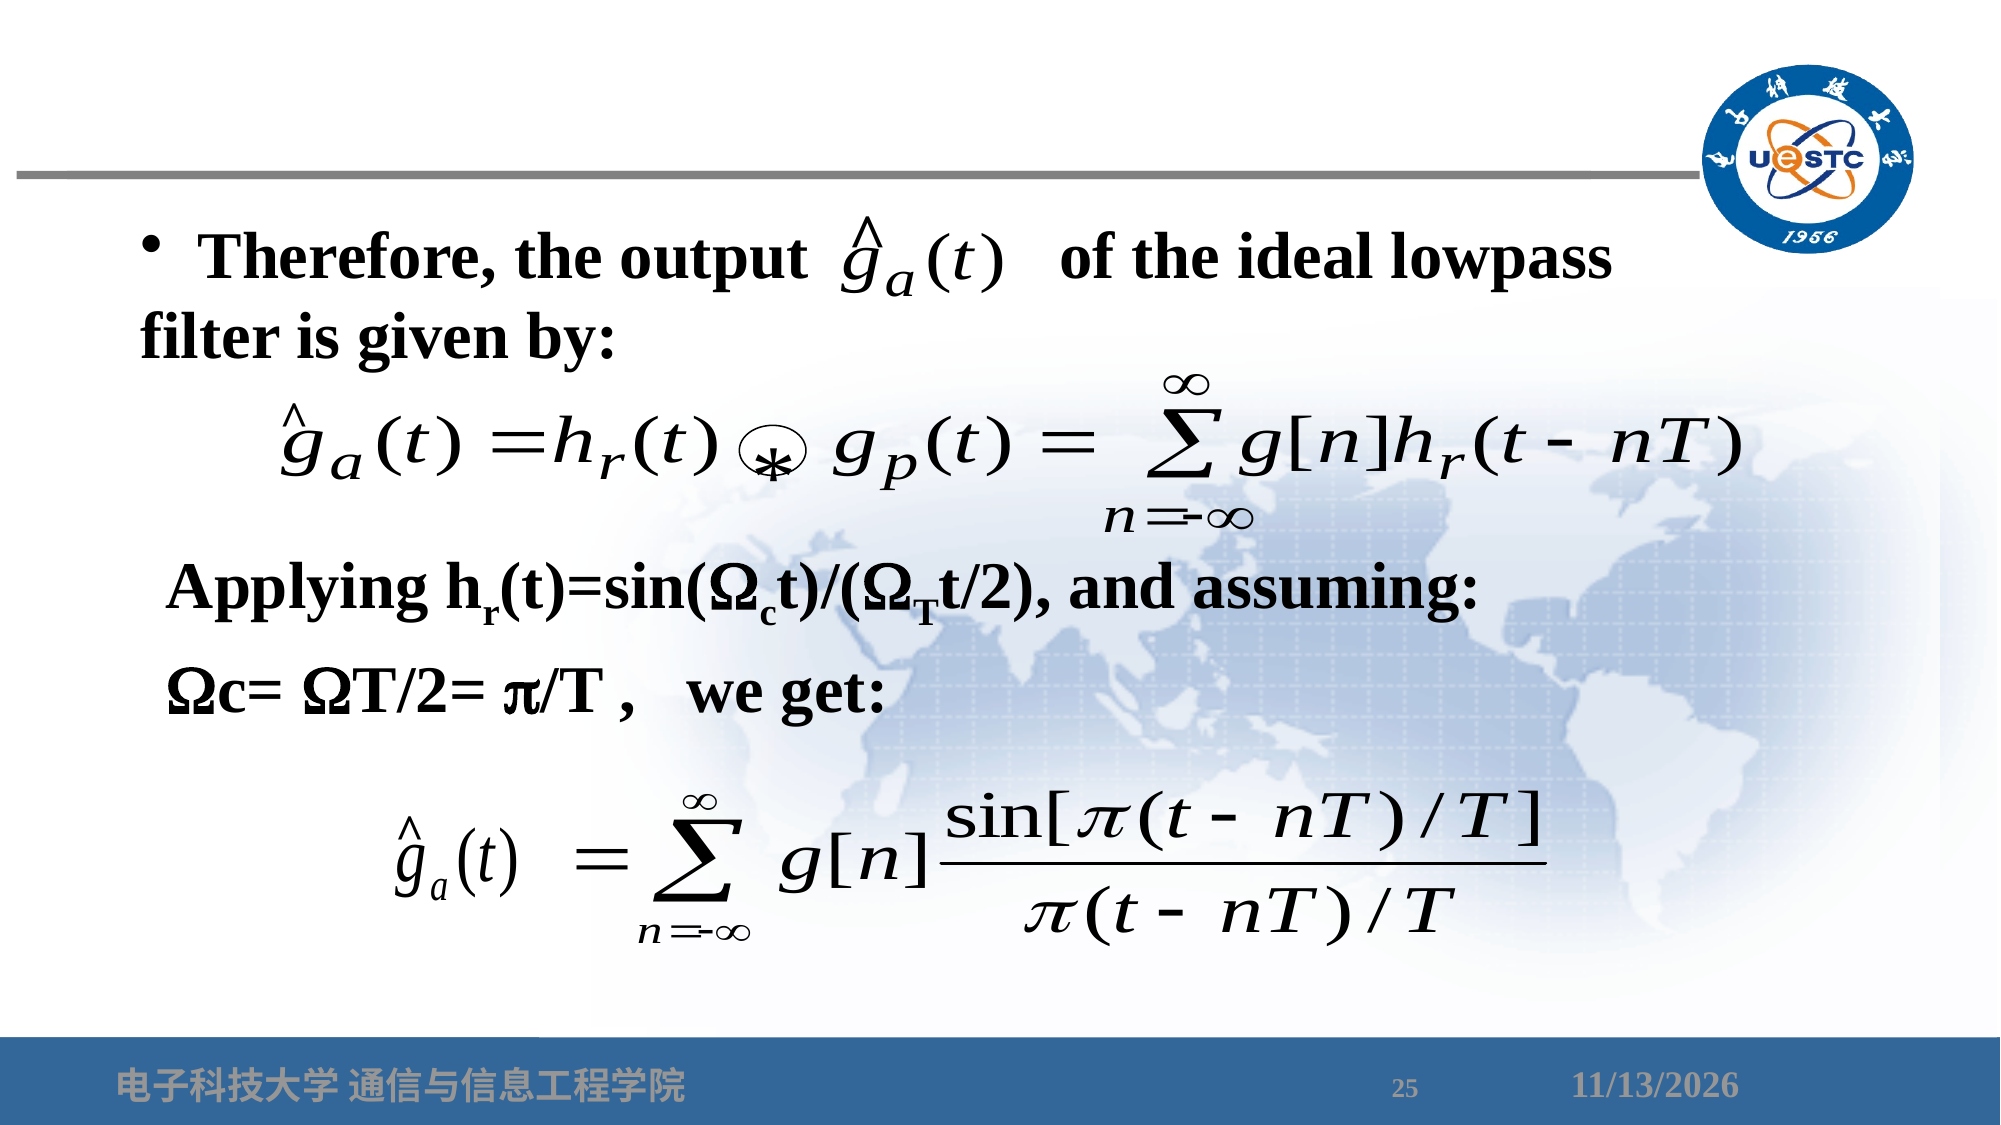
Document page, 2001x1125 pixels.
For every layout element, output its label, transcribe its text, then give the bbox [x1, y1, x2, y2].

picture [1679, 56, 1968, 263]
picture [483, 287, 1997, 1037]
list Applying hr(t)=sin(ct)/(Tt/2), and assuming: c= T/2= /T , we get: [150, 534, 1850, 724]
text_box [125, 186, 1718, 380]
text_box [264, 354, 1749, 539]
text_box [380, 768, 1562, 959]
